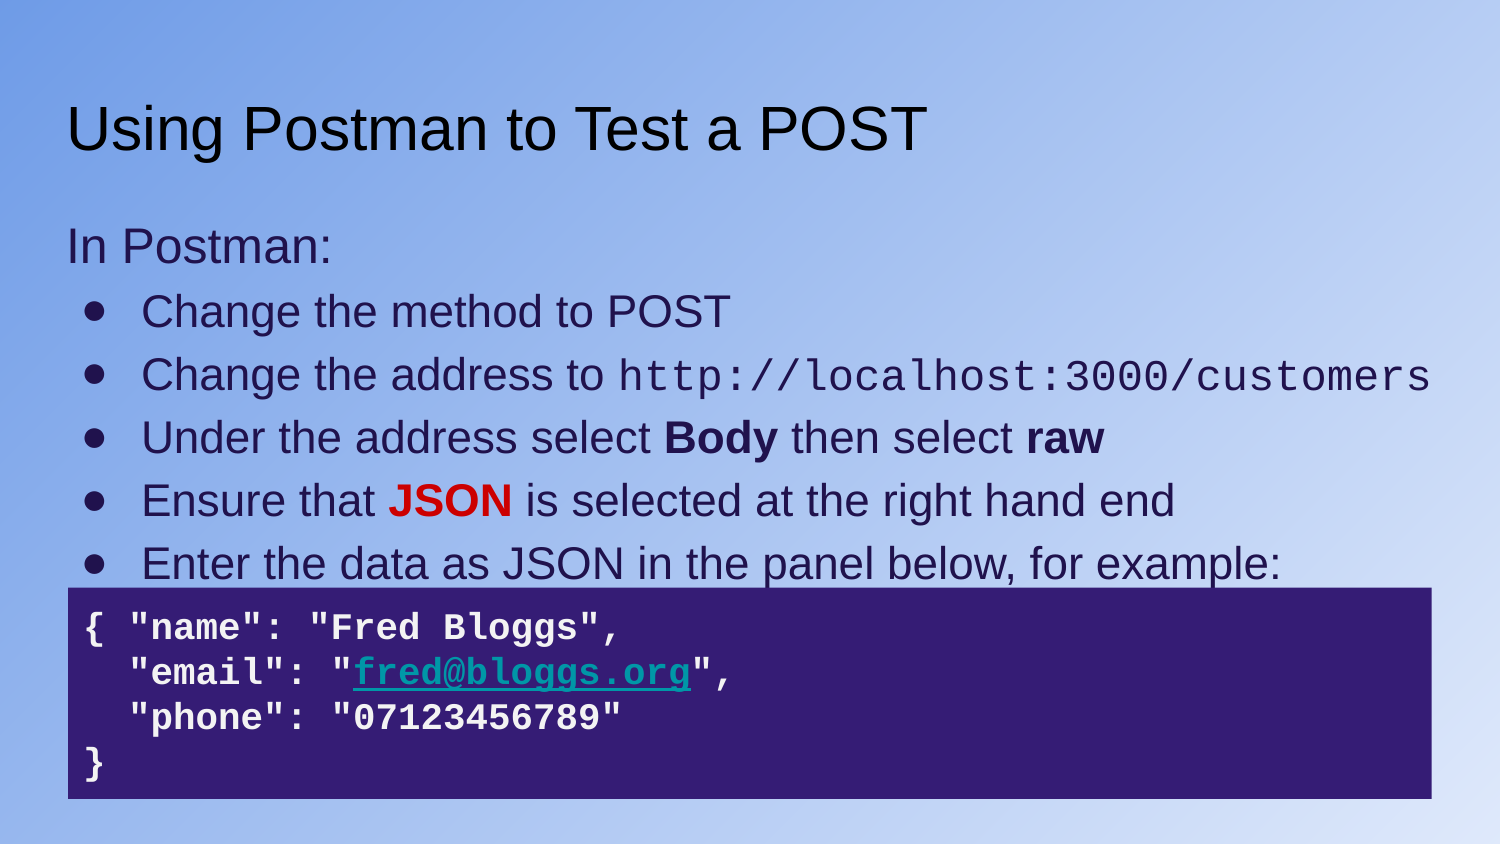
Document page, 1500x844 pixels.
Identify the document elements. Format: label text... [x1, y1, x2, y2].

title Using Postman to Test a POST [51, 72, 1449, 167]
list In Postman: Change the method to POST Change the address to http://localhost:3000/customers Under the address select Body then select raw Ensure that JSON is selected at the right hand end Enter the data as JSON in the panel below, for example: [51, 189, 1449, 750]
text_box { "name": "Fred Bloggs", "email": "fred@bloggs.org", "phone": "07123456789" } [68, 587, 1432, 799]
